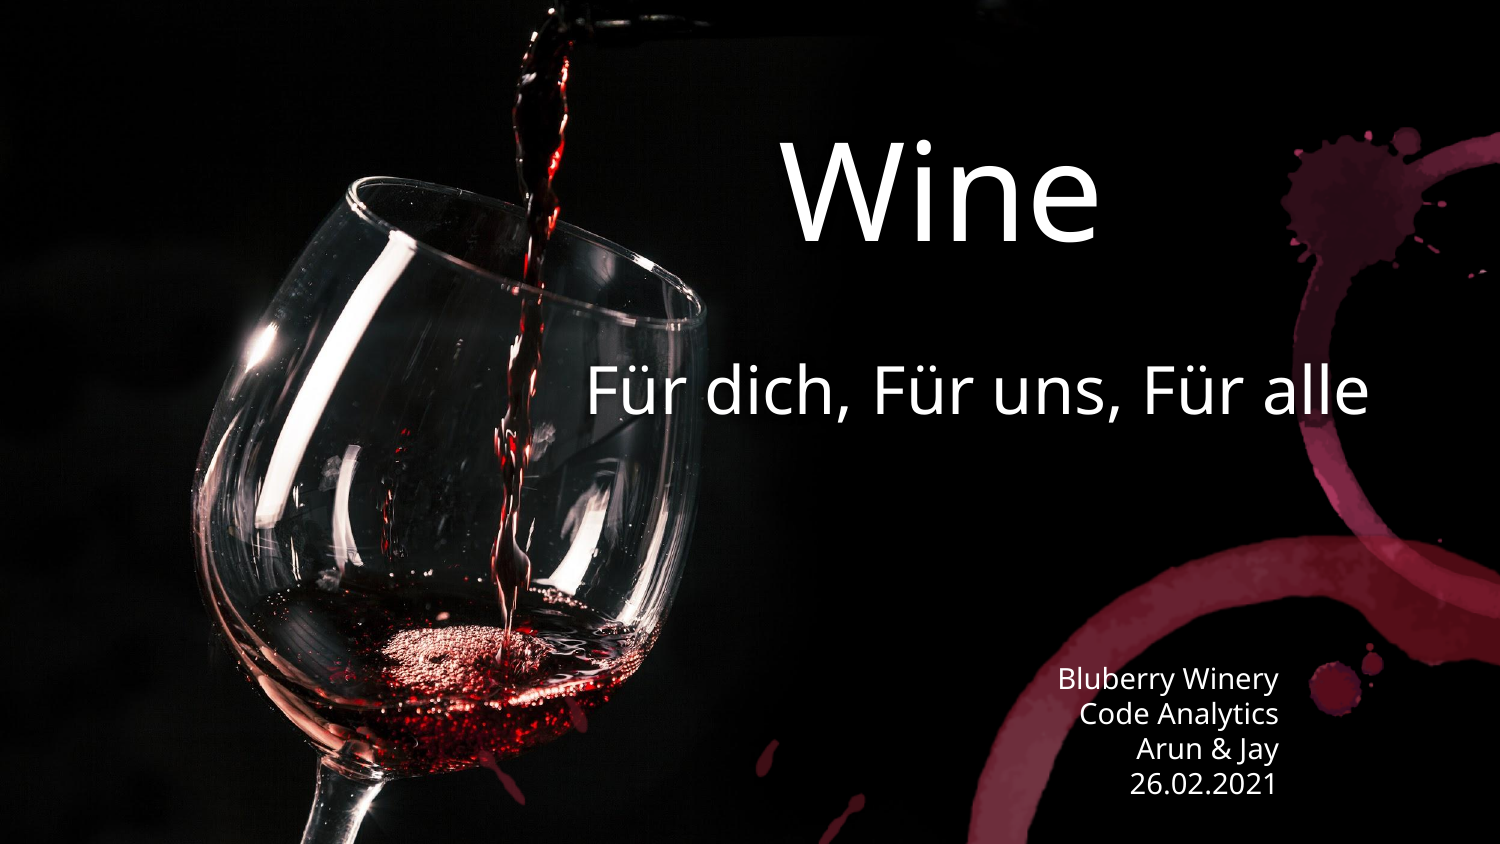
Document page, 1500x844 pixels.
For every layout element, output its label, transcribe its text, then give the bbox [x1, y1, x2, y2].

picture [0, 0, 1500, 844]
title Wine Für dich, Für uns, Für alle [432, 88, 1487, 438]
subtitle Bluberry Winery Code Analytics Arun & Jay 26.02.2021 [635, 645, 1295, 830]
